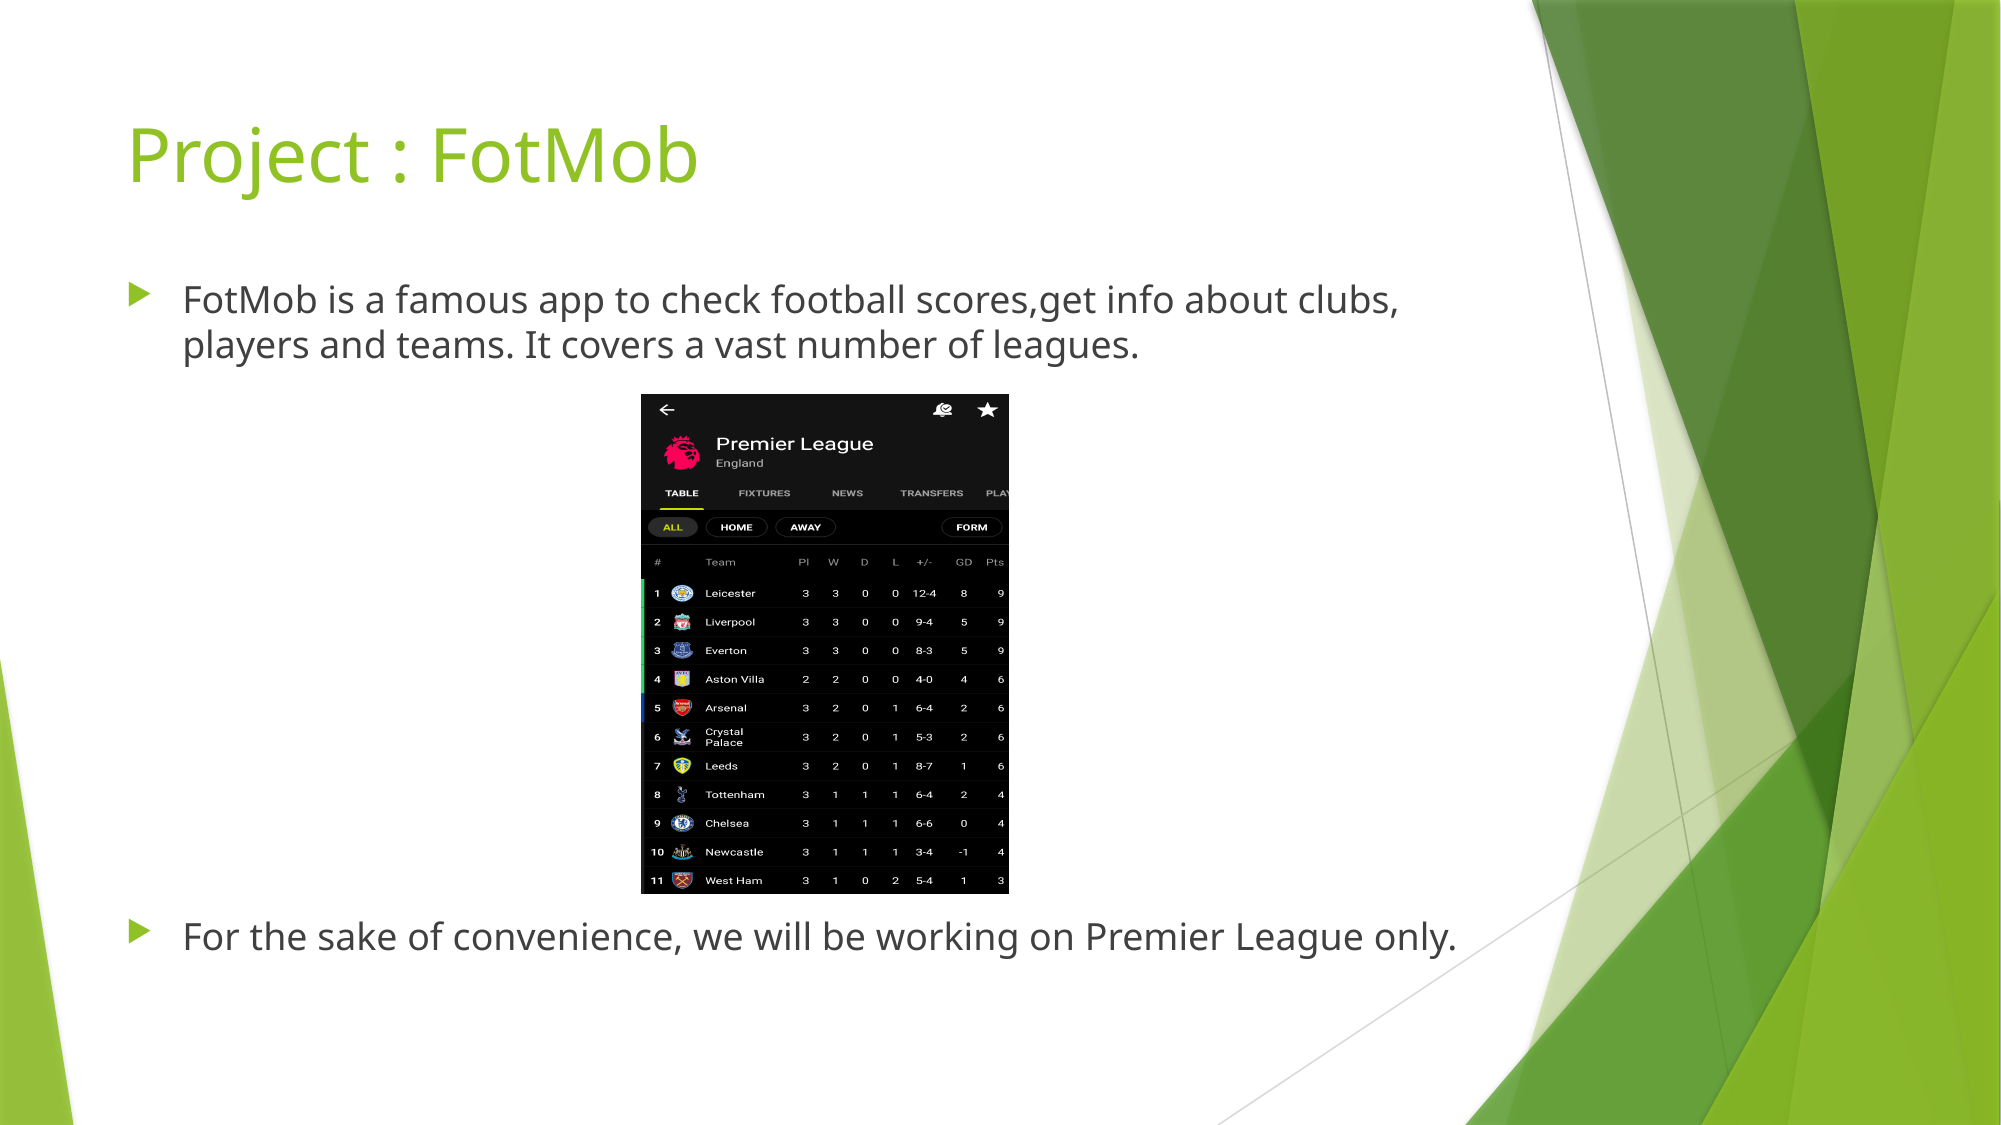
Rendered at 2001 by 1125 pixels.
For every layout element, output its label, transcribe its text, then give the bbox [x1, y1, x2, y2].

list FotMob is a famous app to check football scores,get info about clubs, players and teams. It covers a vast number of leagues. For the sake of convenience, we will be working on Premier League only. [111, 268, 1522, 1064]
picture [641, 394, 1009, 895]
title Project : FotMob [111, 99, 1522, 268]
